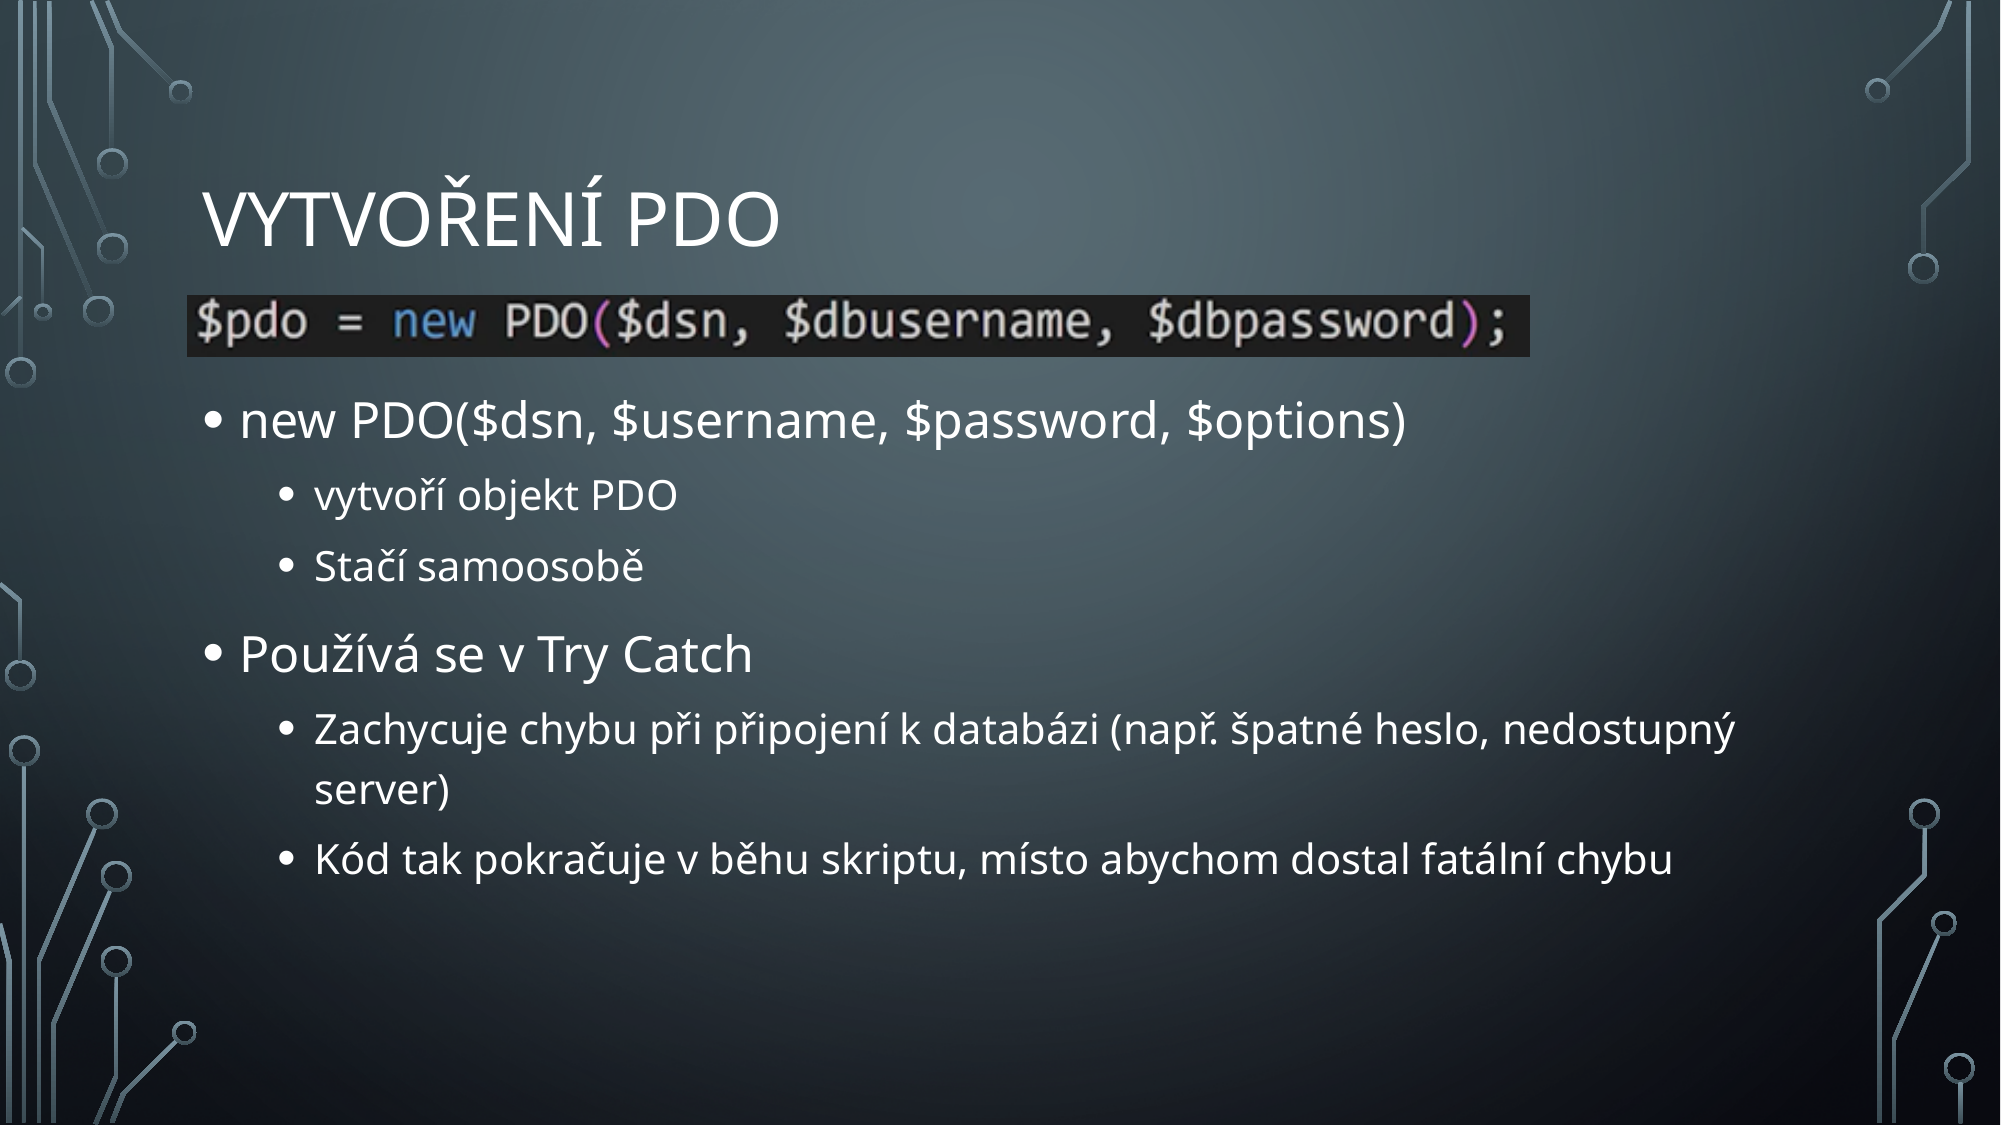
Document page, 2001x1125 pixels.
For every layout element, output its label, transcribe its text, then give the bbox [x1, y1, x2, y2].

title Vytvoření PDO [187, 101, 1813, 344]
picture [186, 294, 1530, 357]
list new PDO($dsn, $username, $password, $options) vytvoří objekt PDO Stačí samoosobě Používá se v Try Catch Zachycuje chybu při připojení k databázi (např. špatné heslo, nedostupný server) Kód tak pokračuje v běhu skriptu, místo abychom dostal fatální chybu [187, 369, 1813, 950]
